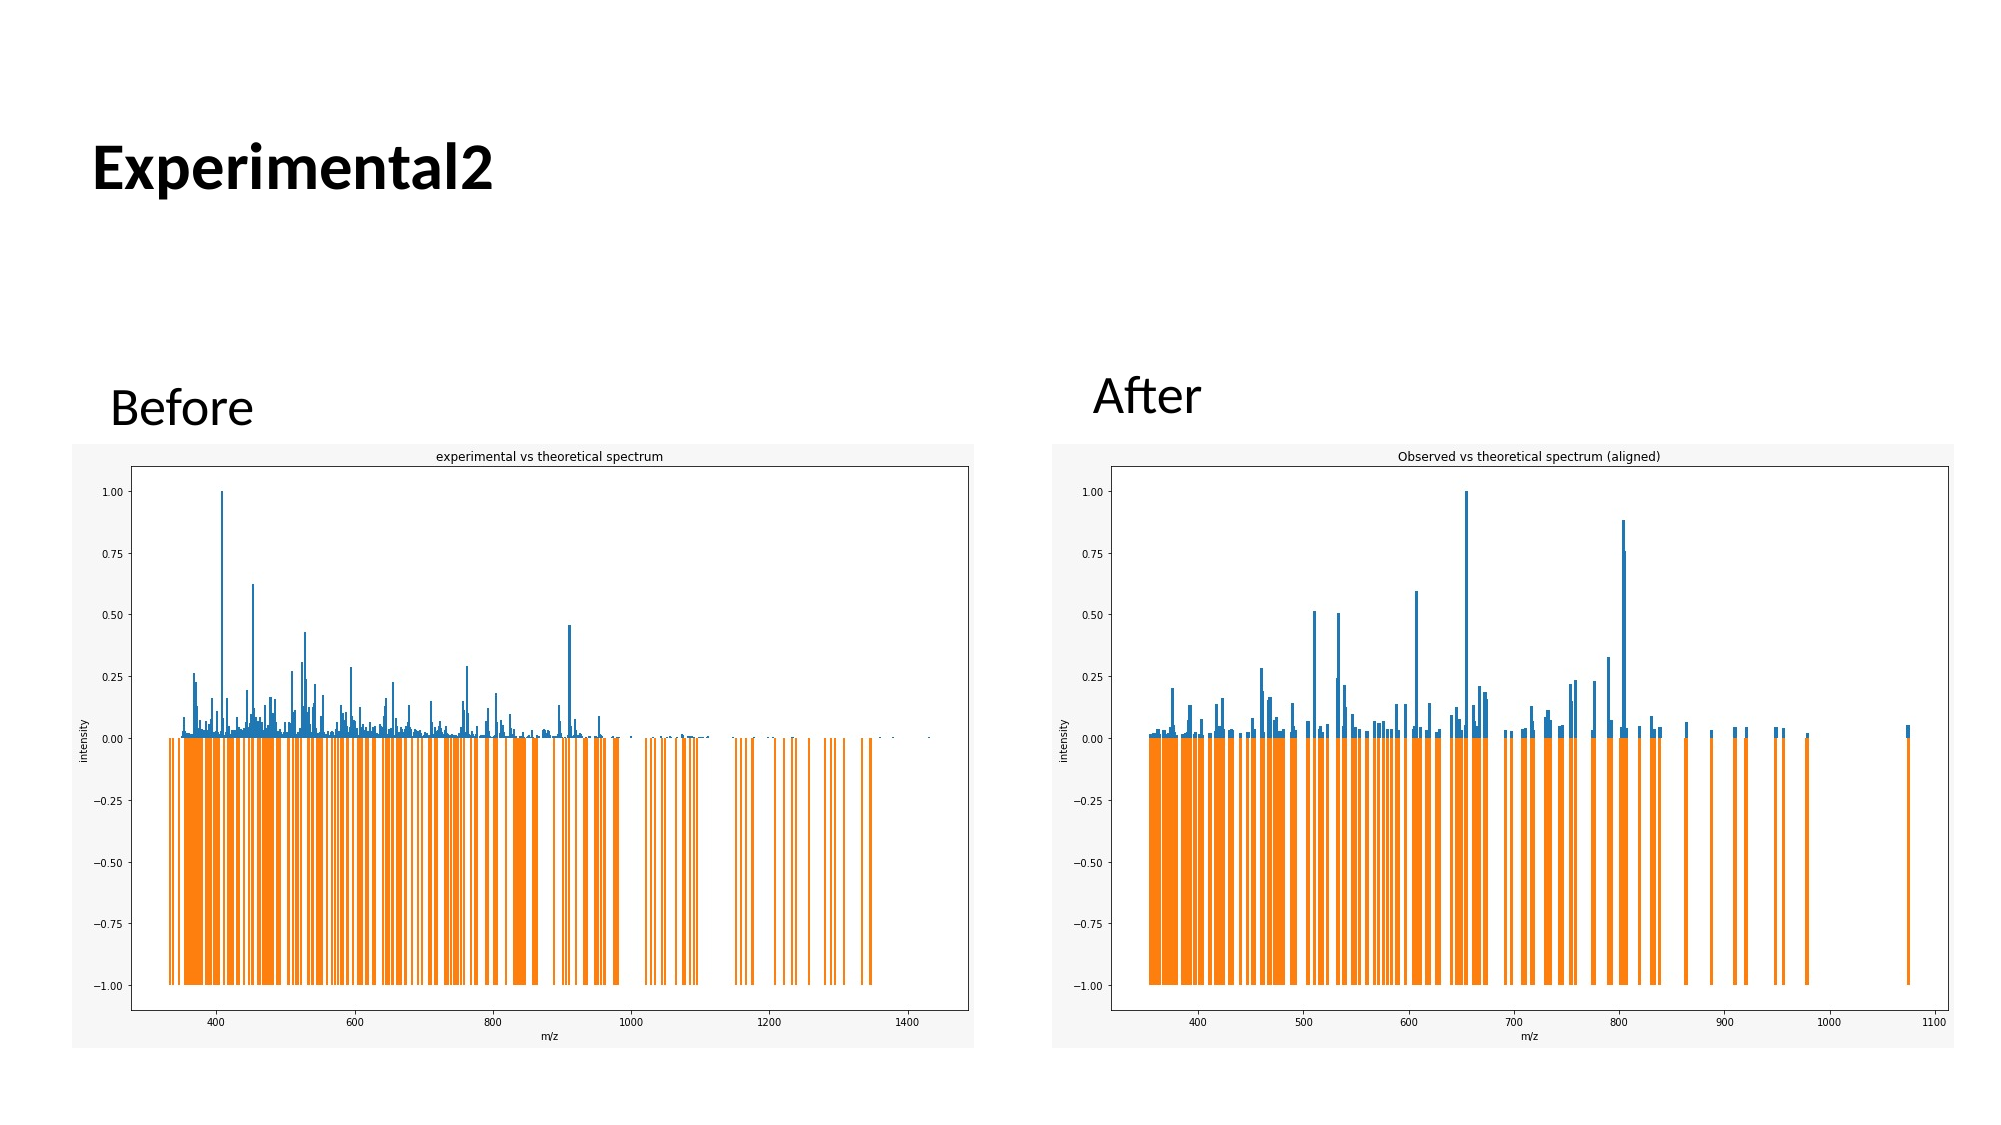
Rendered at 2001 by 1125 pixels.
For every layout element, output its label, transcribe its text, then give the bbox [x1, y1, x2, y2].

text_box After [1077, 358, 1441, 433]
picture [1052, 444, 1954, 1048]
text_box Experimental2 [77, 115, 1078, 211]
text_box Before [94, 371, 458, 444]
picture [72, 444, 974, 1048]
